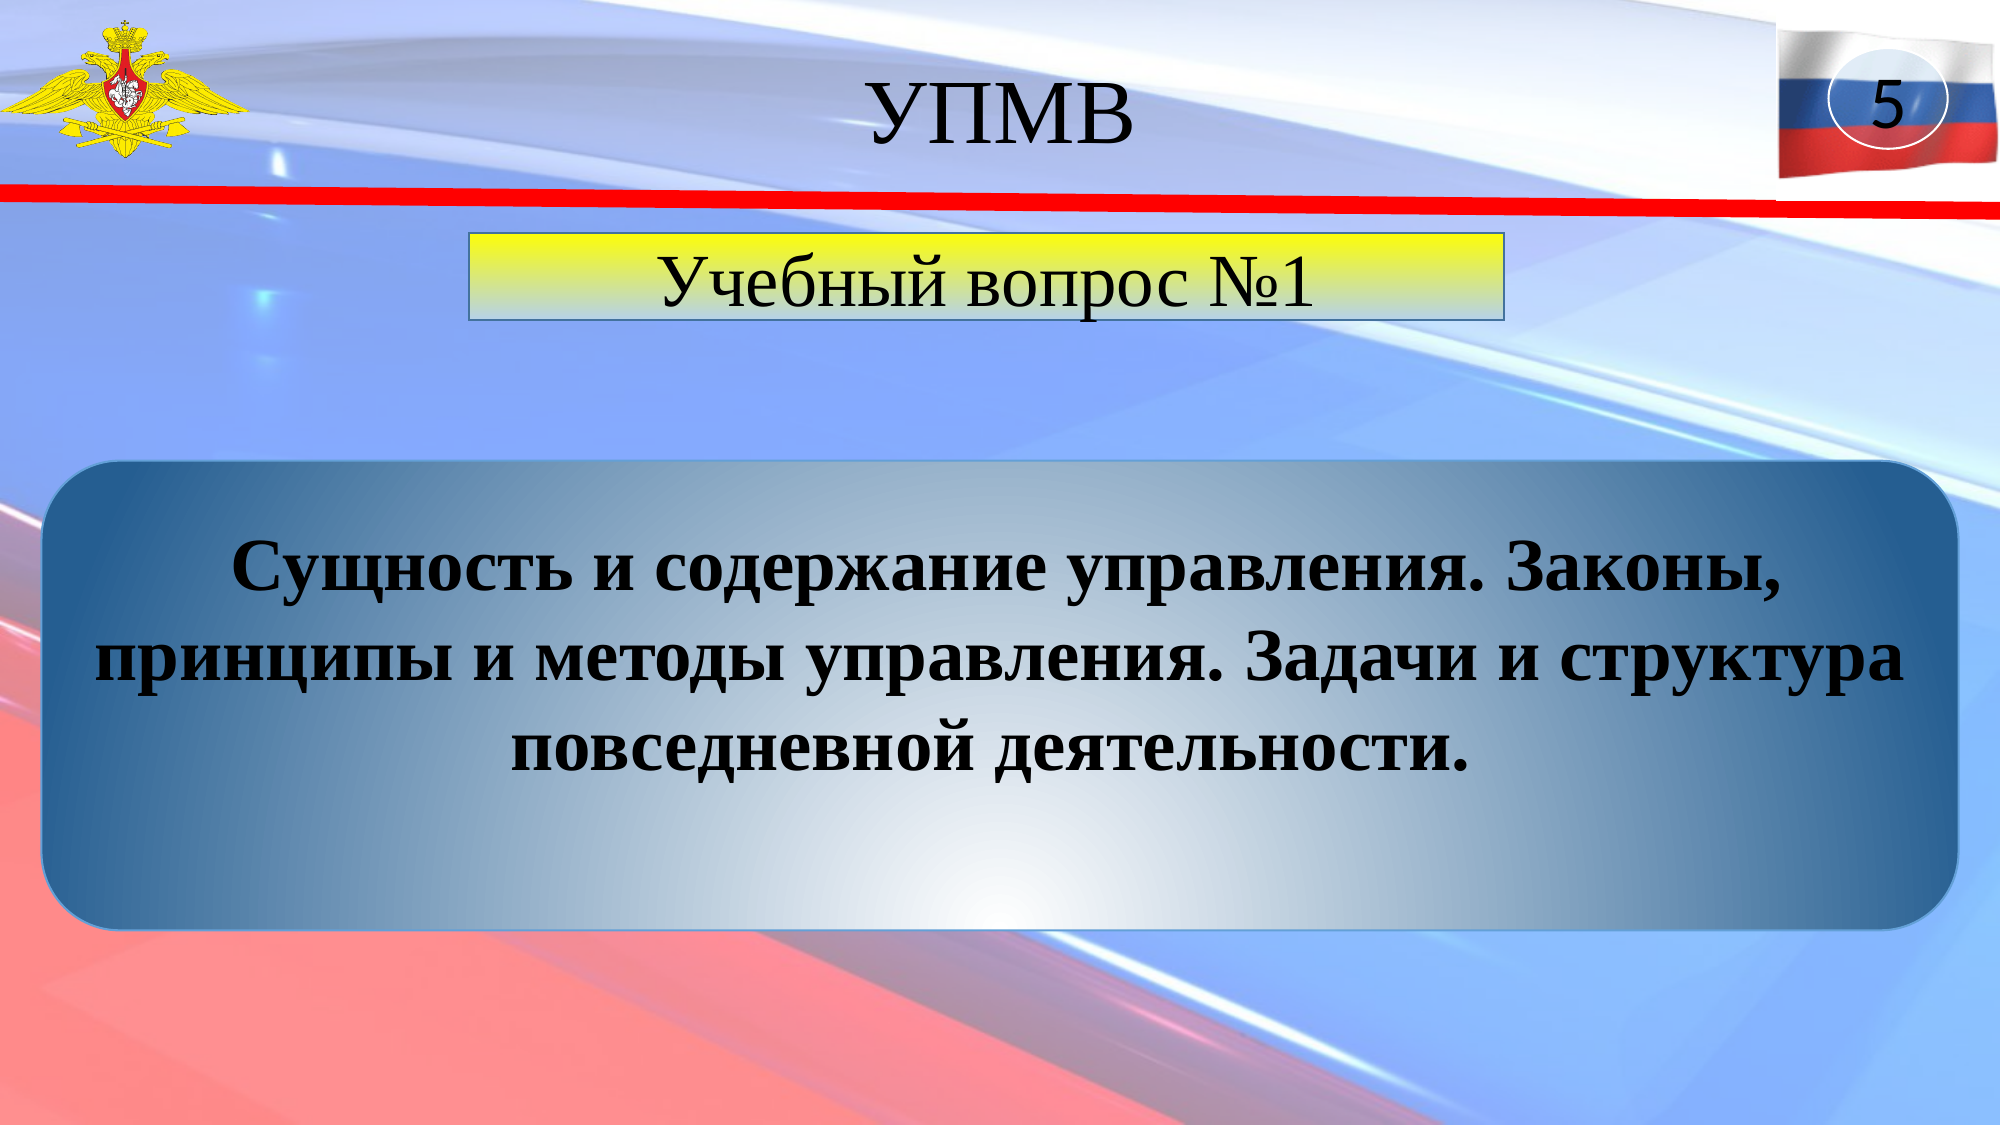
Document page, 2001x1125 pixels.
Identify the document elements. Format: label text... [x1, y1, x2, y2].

title УПМВ [137, 211, 1863, 278]
picture [1776, 7, 2000, 201]
title УПМВ [250, 59, 1776, 193]
picture [0, 0, 250, 190]
text_box Учебный вопрос №1 [468, 232, 1505, 321]
text_box Сущность и содержание управления. Законы, принципы и методы управления. Задачи и структура повседневной деятельности. [40, 459, 1960, 932]
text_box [0, 193, 2000, 211]
